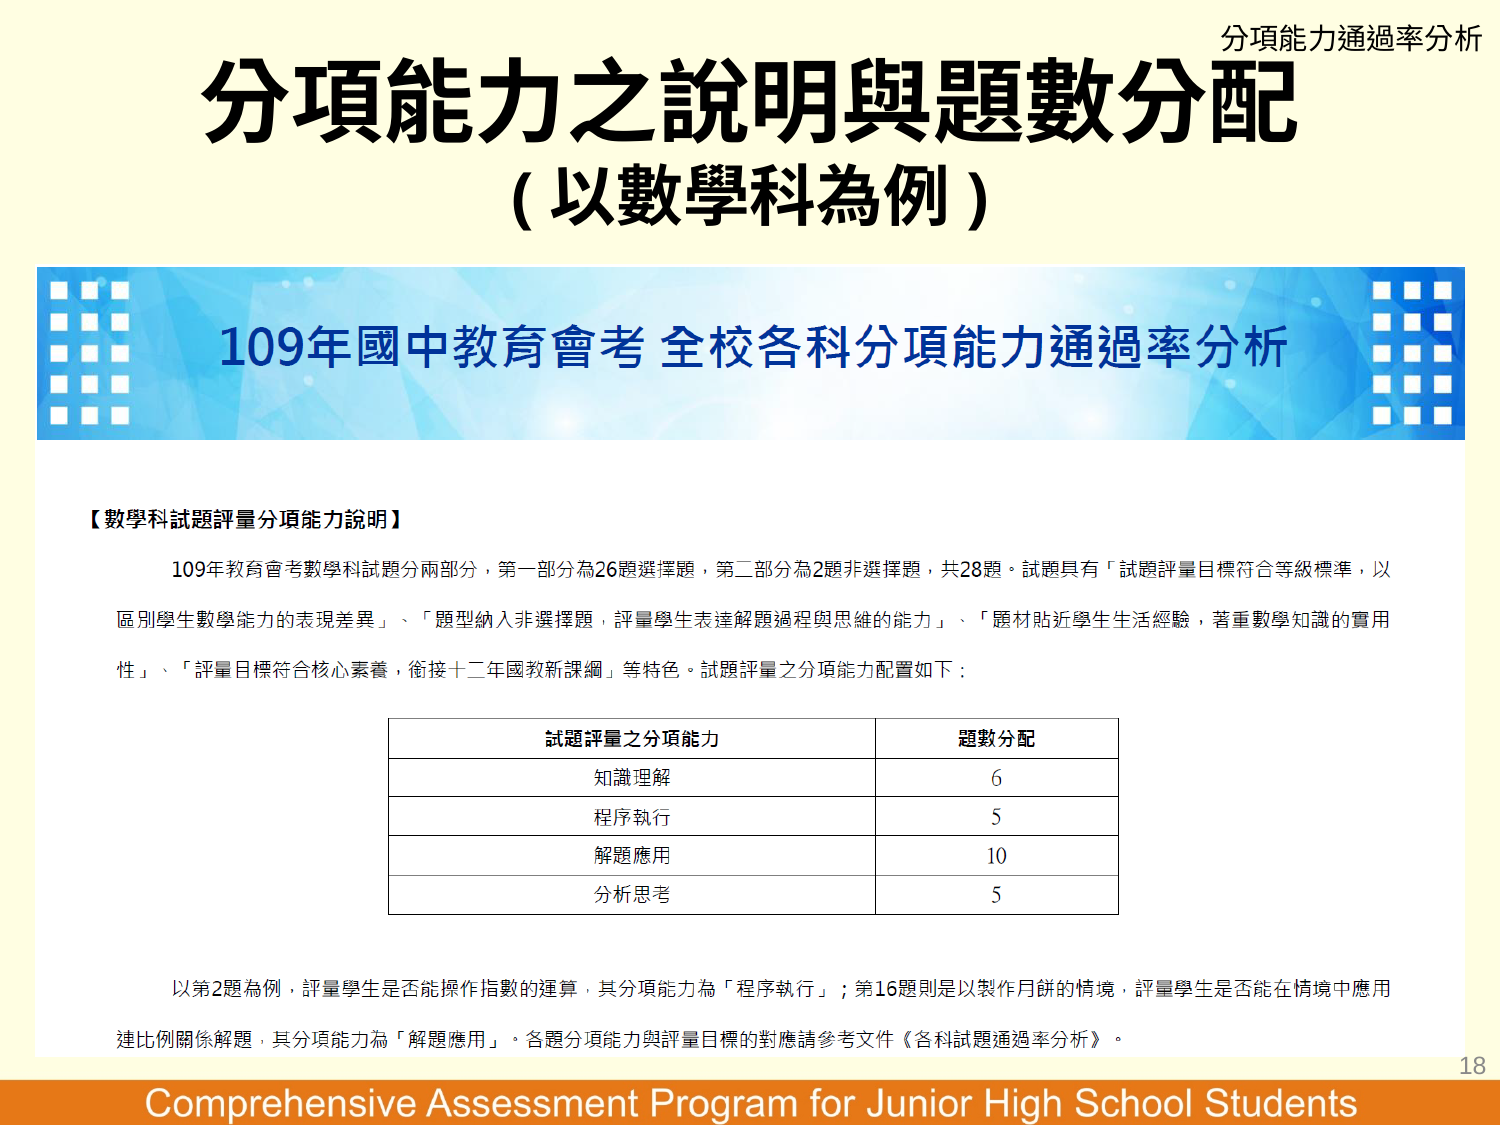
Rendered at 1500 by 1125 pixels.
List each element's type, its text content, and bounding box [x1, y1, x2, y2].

picture [0, 0, 1500, 1125]
slide_number 18 [1151, 1034, 1500, 1094]
title 分項能力之說明與題數分配 (以數學科為例) [74, 44, 1426, 233]
text_box 分項能力通過率分析 [1205, 12, 1499, 63]
